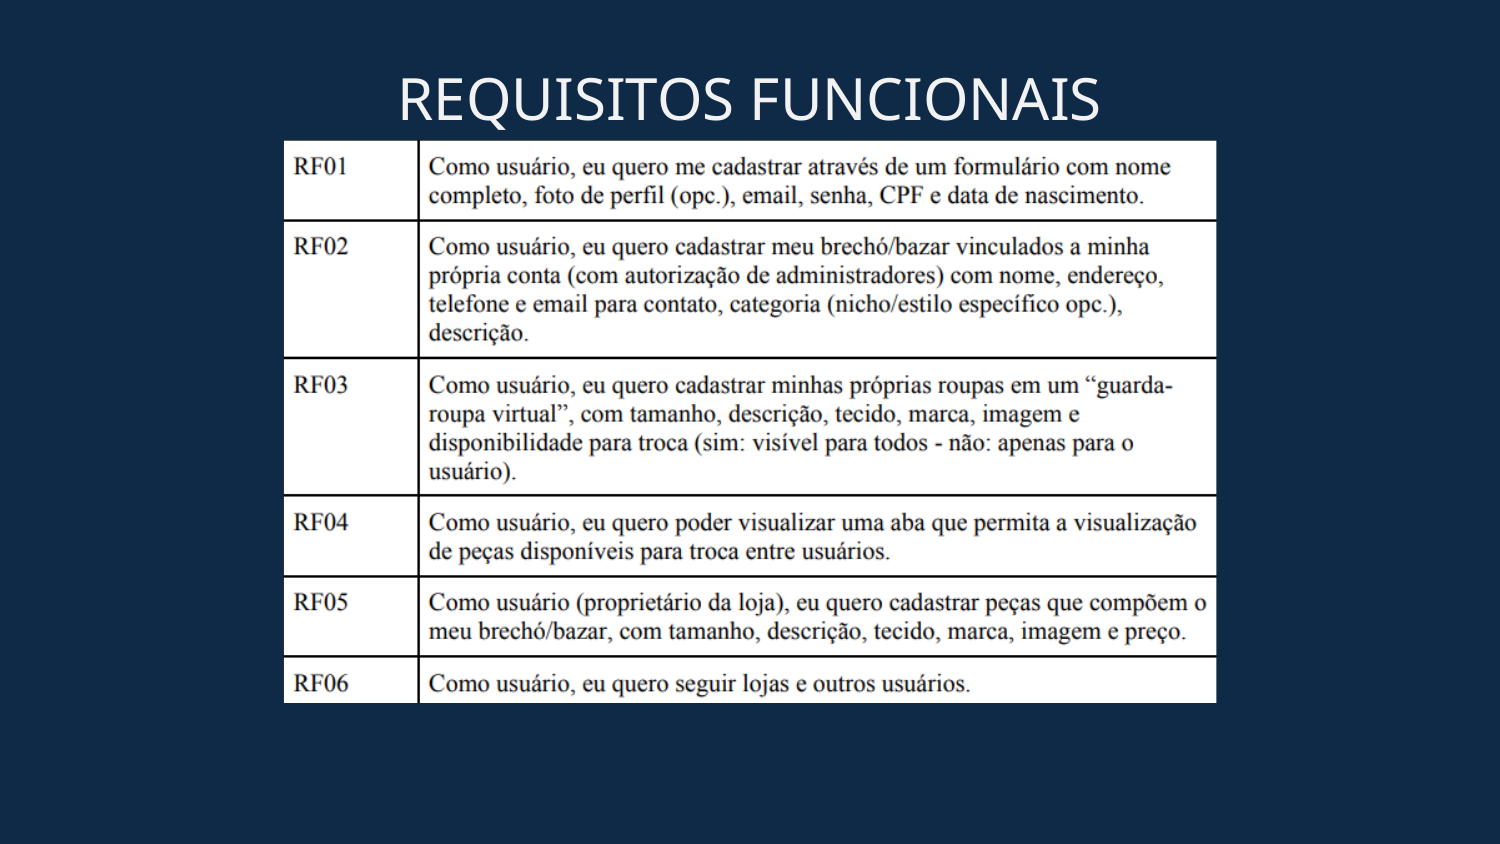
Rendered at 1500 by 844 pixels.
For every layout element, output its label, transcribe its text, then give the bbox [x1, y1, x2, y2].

picture [283, 140, 1217, 703]
text_box REQUISITOS FUNCIONAIS [287, 55, 1213, 139]
